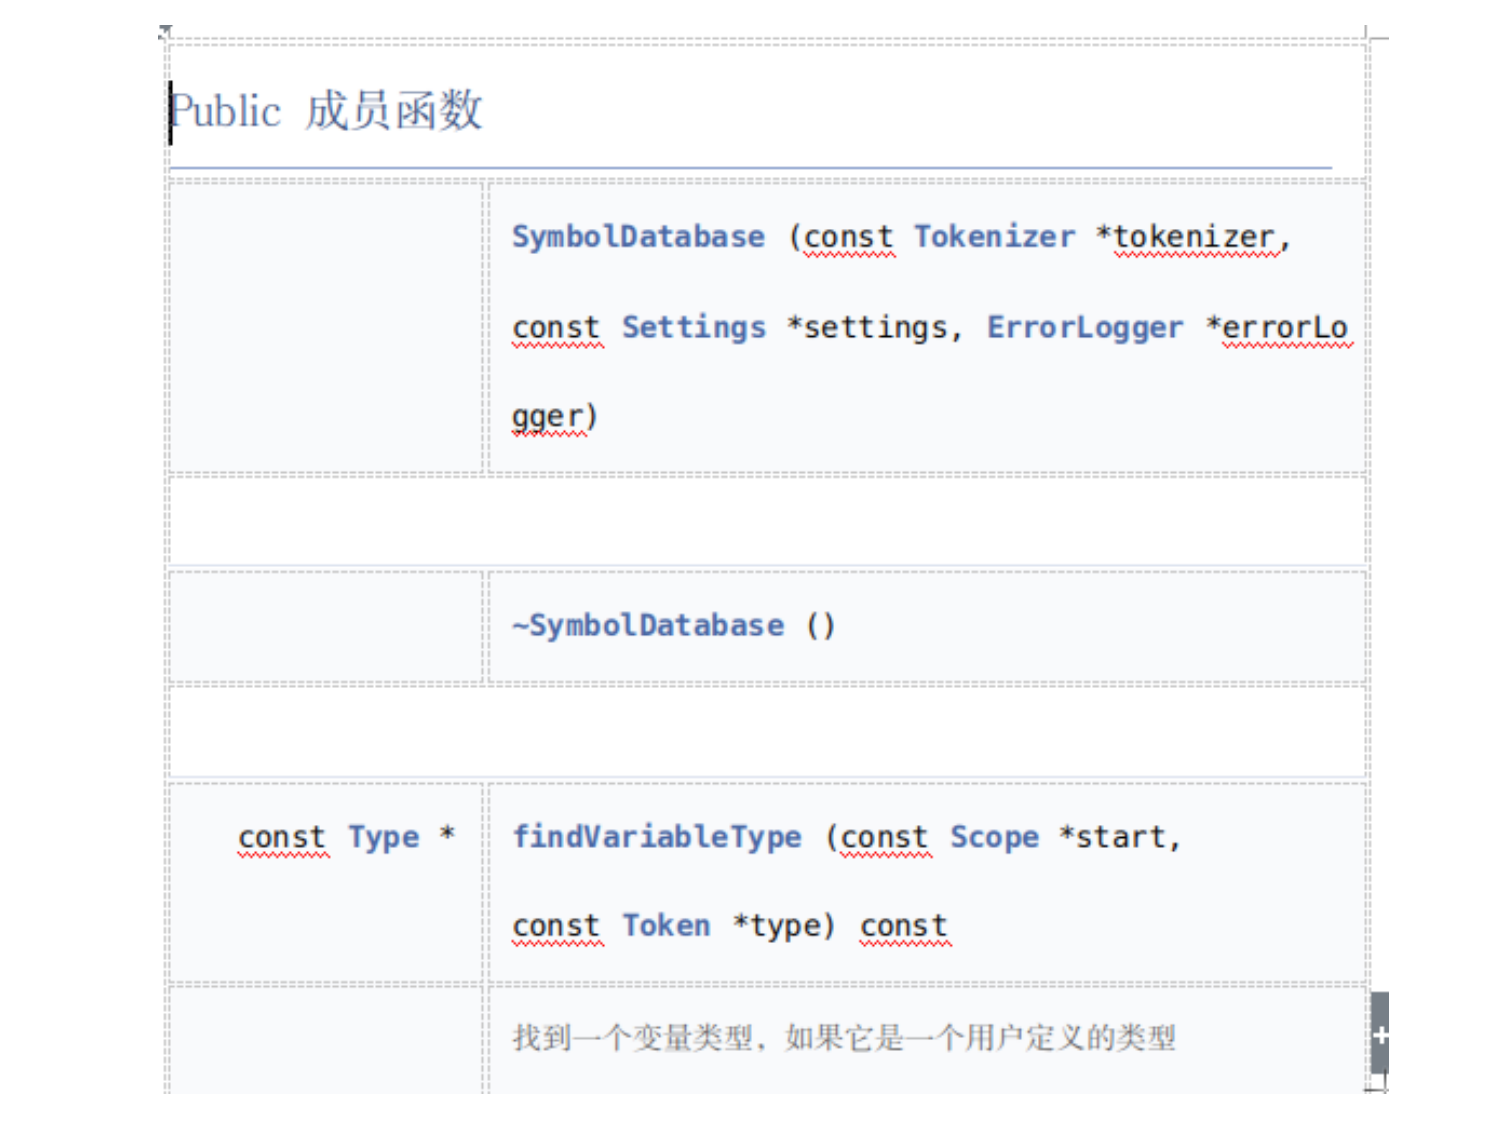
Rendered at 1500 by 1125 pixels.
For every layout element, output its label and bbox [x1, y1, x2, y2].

picture [158, 24, 1390, 1094]
